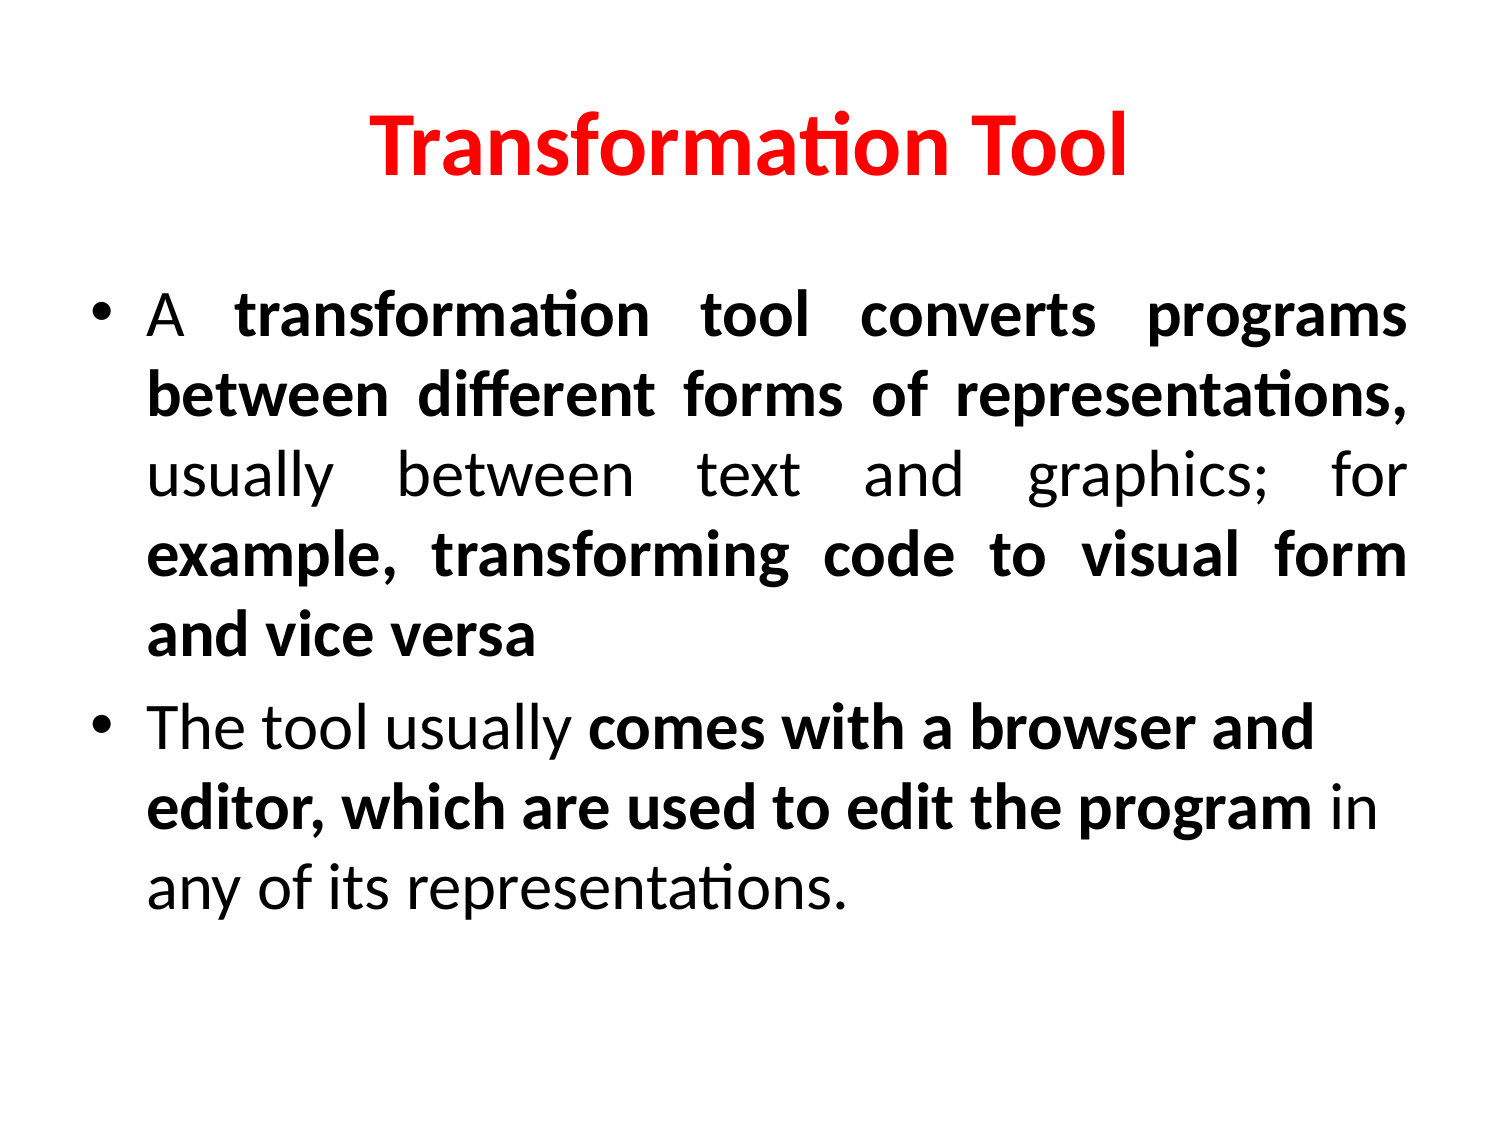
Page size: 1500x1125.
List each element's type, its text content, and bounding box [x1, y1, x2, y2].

title Transformation Tool [75, 45, 1425, 233]
list A transformation tool converts programs between different forms of representations, usually between text and graphics; for example, transforming code to visual form and vice versa The tool usually comes with a browser and editor, which are used to edit the program in any of its representations. [75, 262, 1425, 1005]
